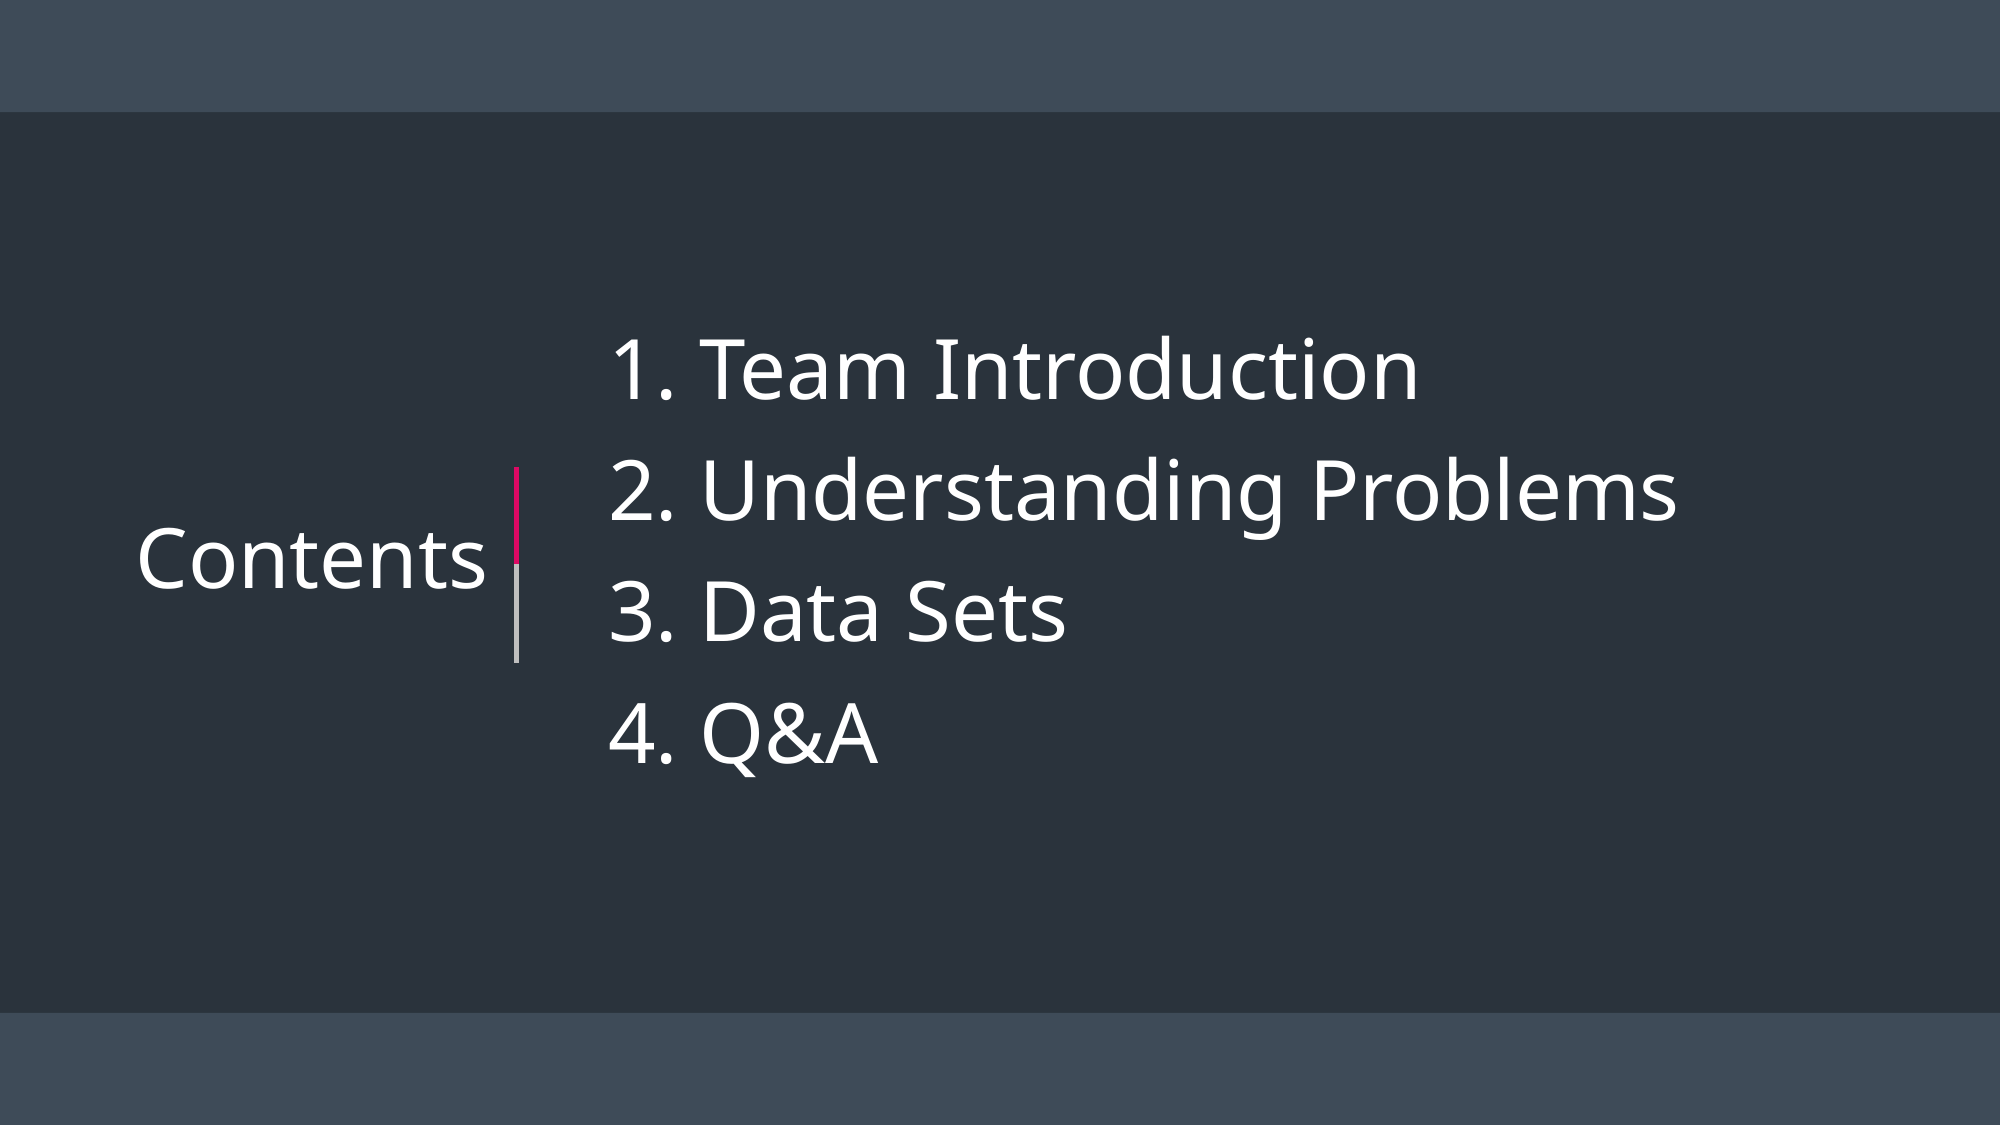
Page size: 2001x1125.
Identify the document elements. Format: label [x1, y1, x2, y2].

text_box [0, 0, 2000, 113]
text_box [0, 113, 2000, 1012]
text_box [593, 308, 1710, 789]
text_box [0, 1012, 2000, 1125]
text_box [121, 466, 517, 664]
